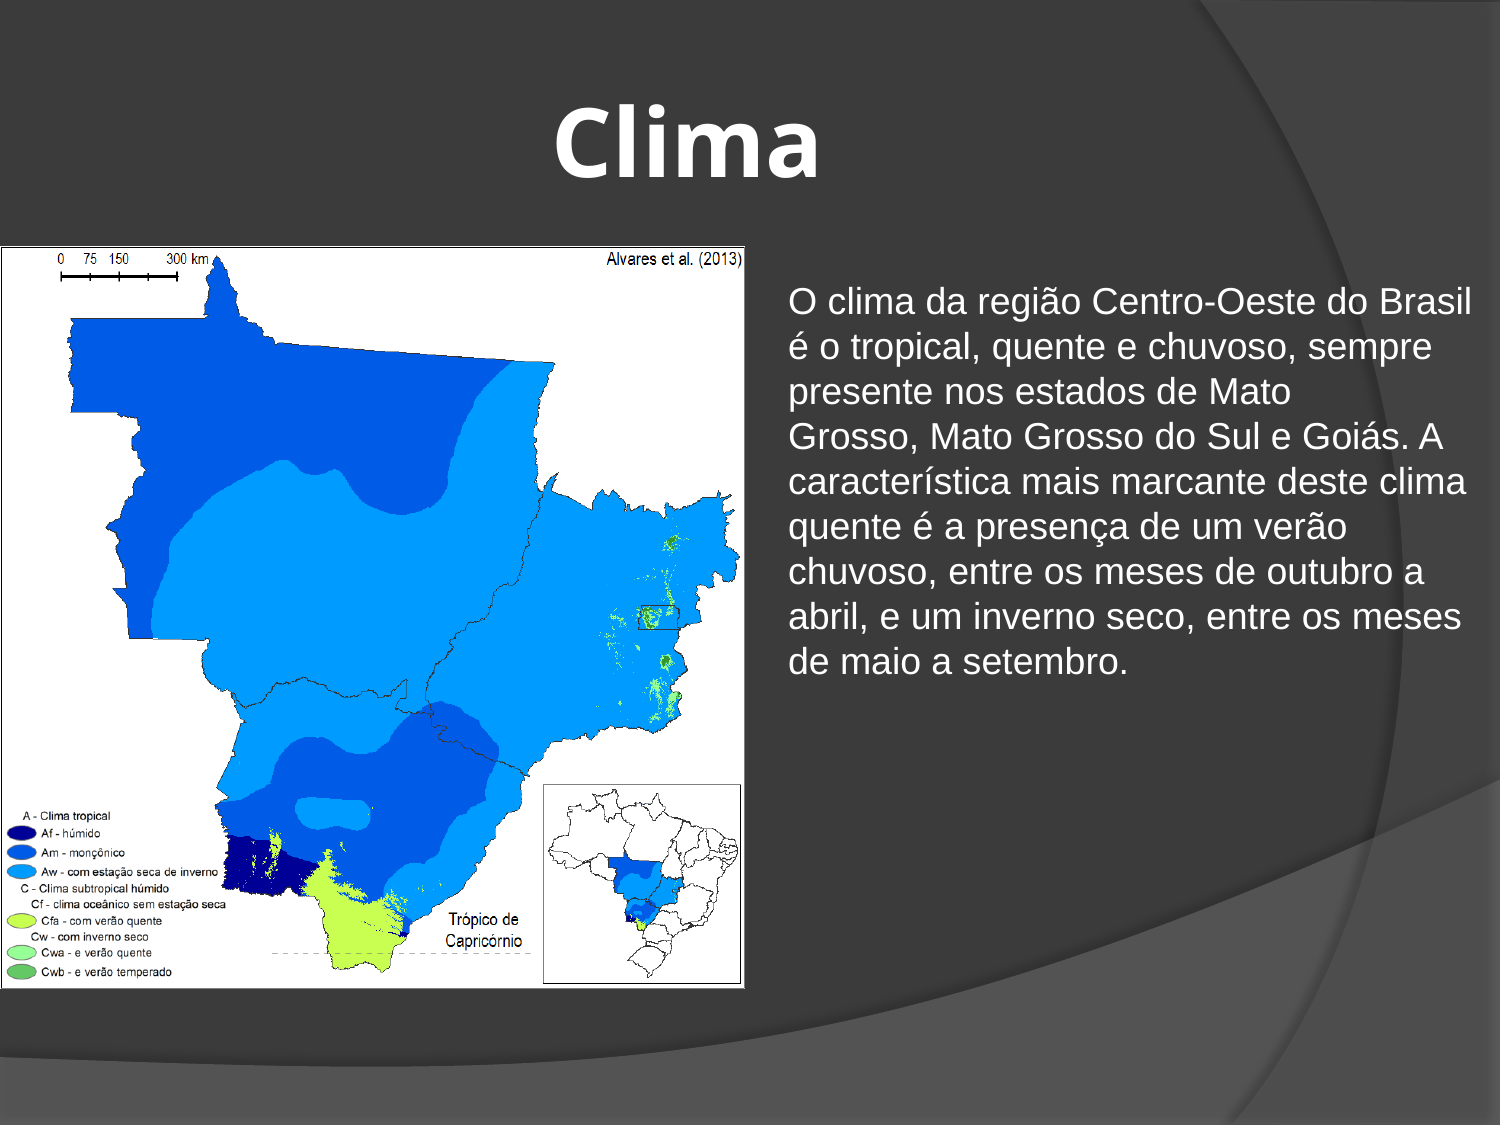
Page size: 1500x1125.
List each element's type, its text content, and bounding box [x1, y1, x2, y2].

title Clima [75, 45, 1300, 233]
text_box O clima da região Centro-Oeste do Brasil é o tropical, quente e chuvoso, sempre presente nos estados de Mato Grosso, Mato Grosso do Sul e Goiás. A característica mais marcante deste clima quente é a presença de um verão chuvoso, entre os meses de outubro a abril, e um inverno seco, entre os meses de maio a setembro. [773, 269, 1500, 735]
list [0, 245, 745, 989]
